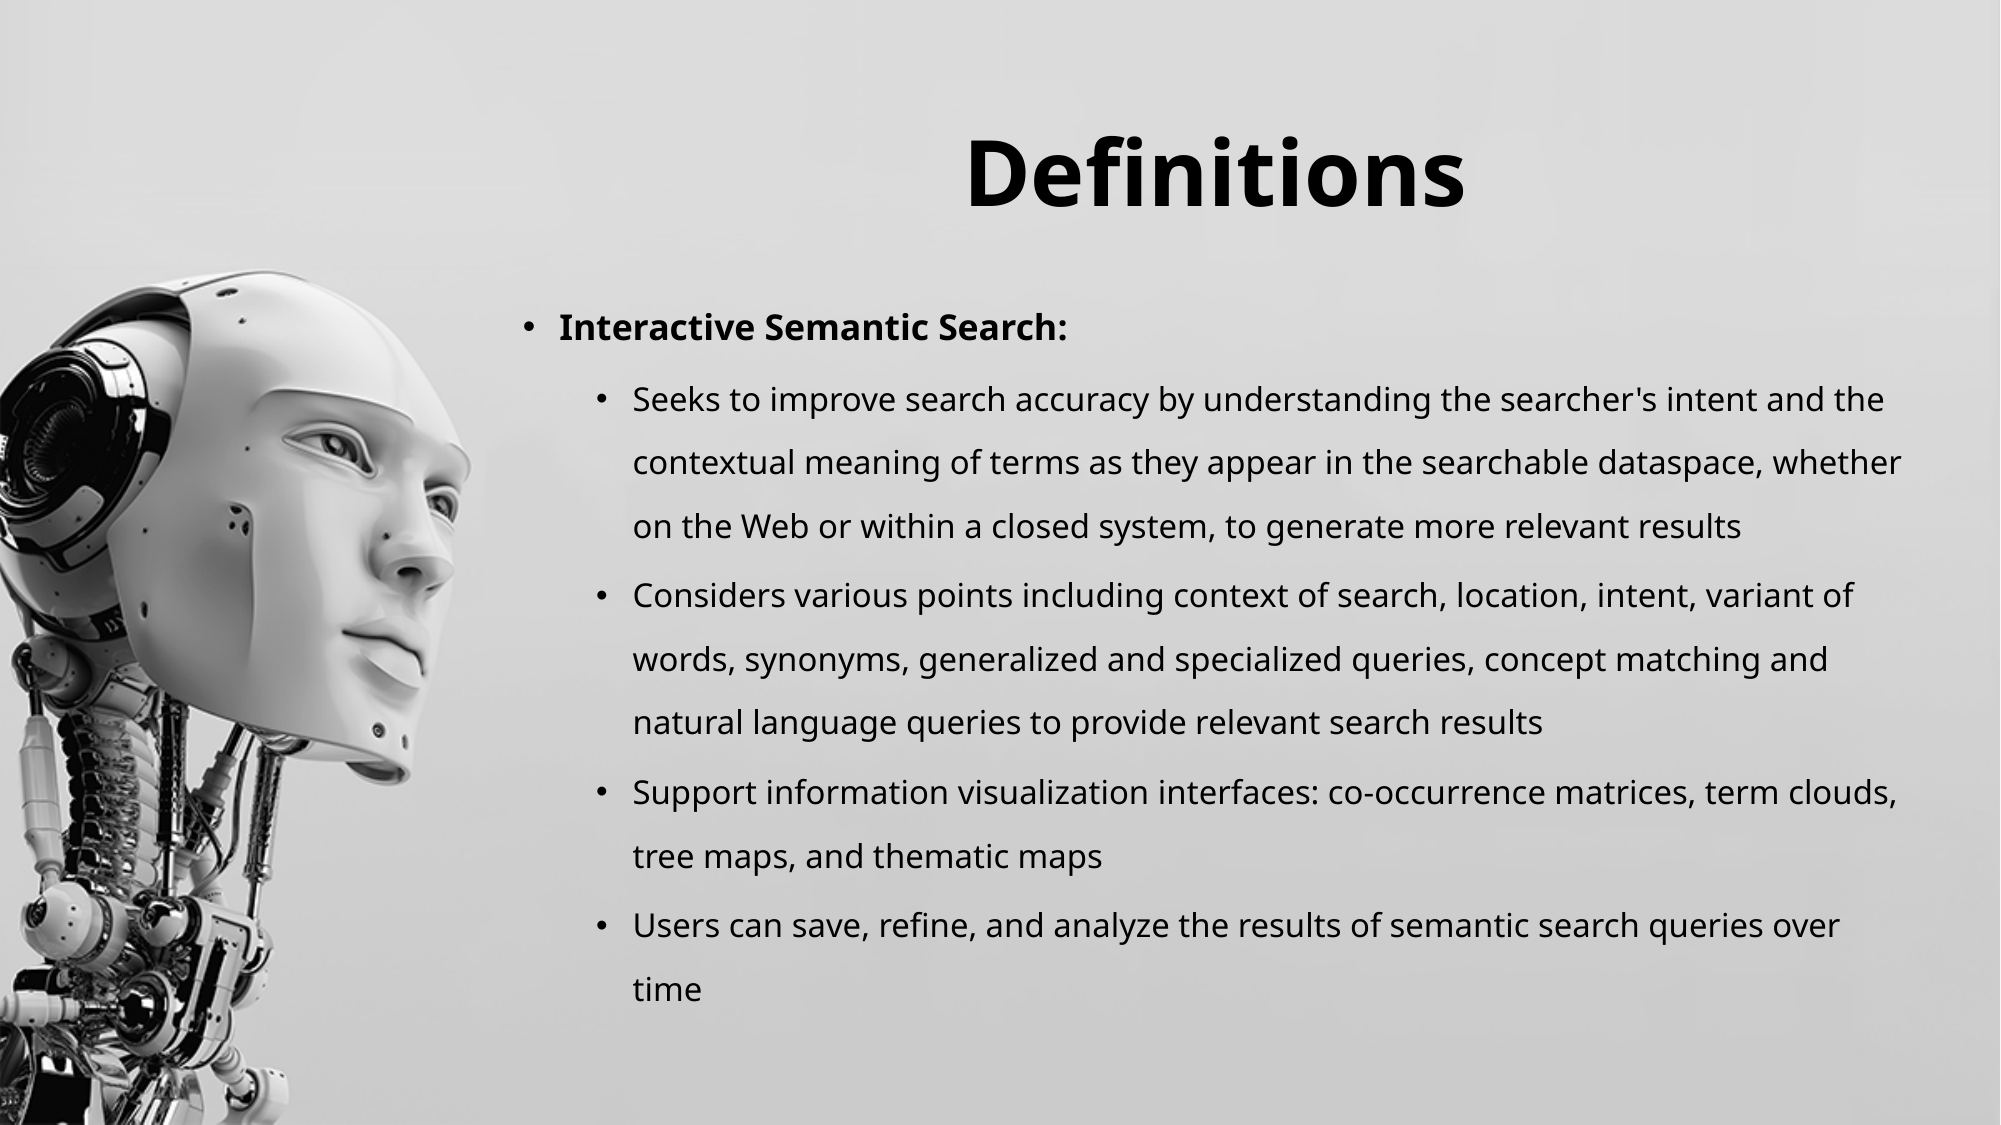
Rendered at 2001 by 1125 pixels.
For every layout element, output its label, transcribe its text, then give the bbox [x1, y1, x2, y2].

title Definitions [507, 68, 1923, 286]
list Interactive Semantic Search: Seeks to improve search accuracy by understanding the searcher's intent and the contextual meaning of terms as they appear in the searchable dataspace, whether on the Web or within a closed system, to generate more relevant results Considers various points including context of search, location, intent, variant of words, synonyms, generalized and specialized queries, concept matching and natural language queries to provide relevant search results Support information visualization interfaces: co-occurrence matrices, term clouds, tree maps, and thematic maps Users can save, refine, and analyze the results of semantic search queries over time [507, 302, 1923, 1022]
picture [0, 0, 2001, 1125]
